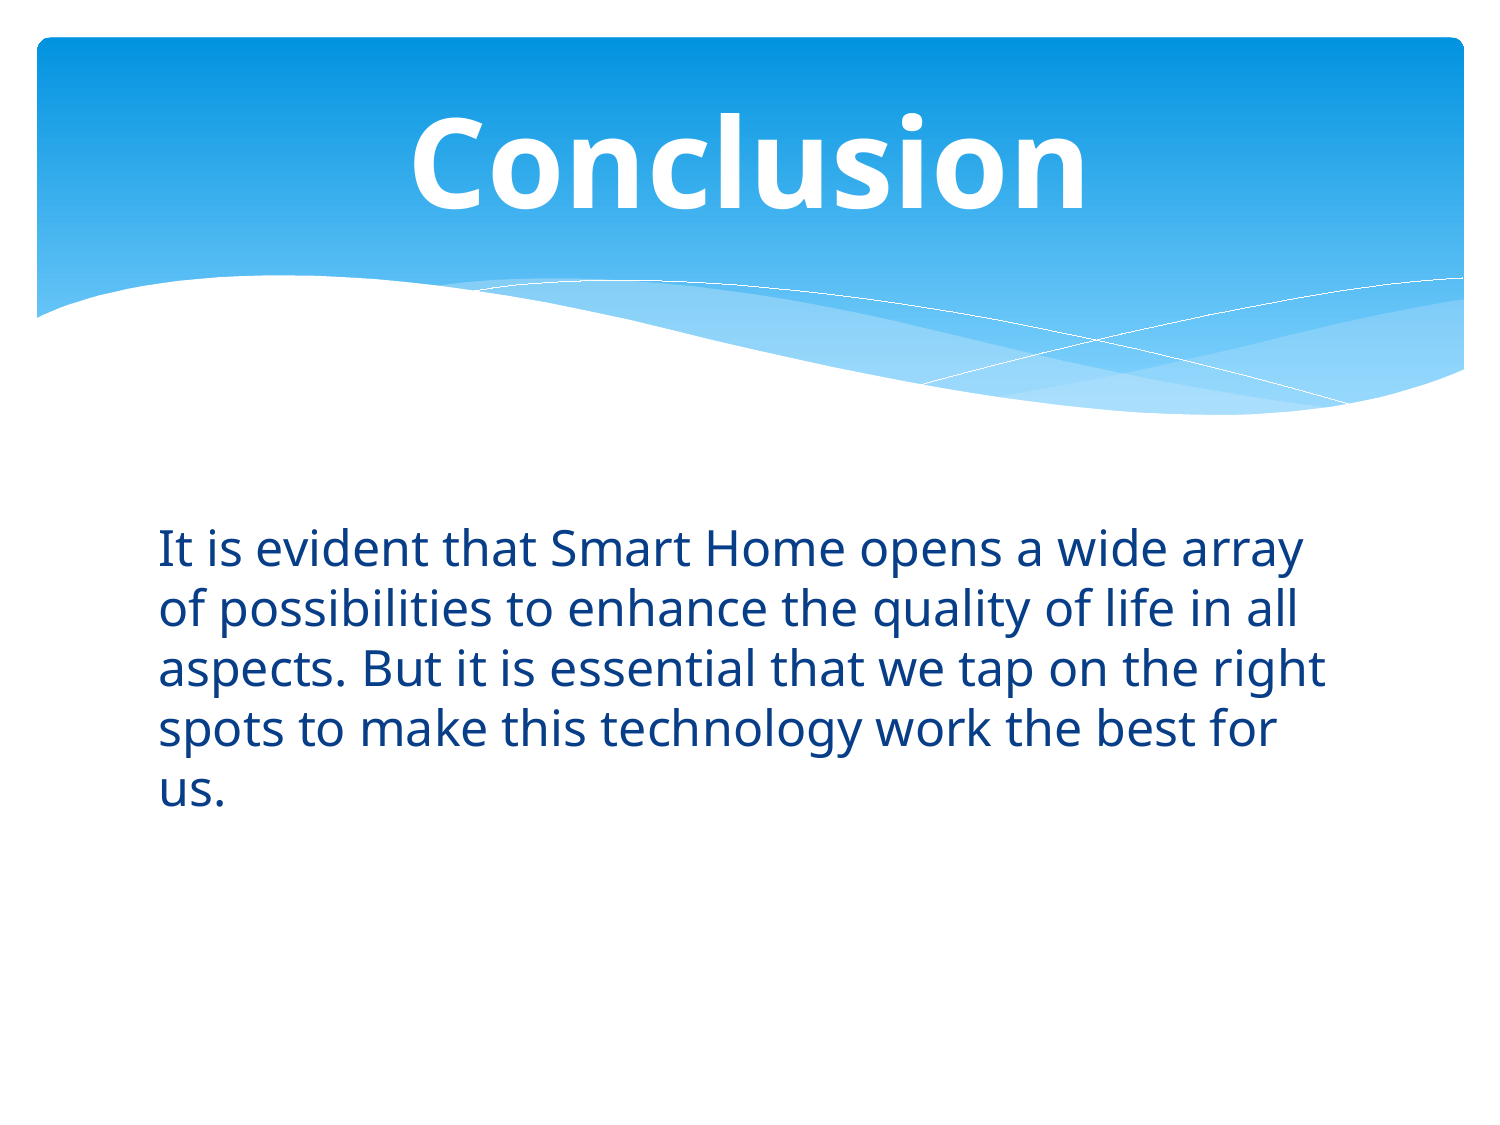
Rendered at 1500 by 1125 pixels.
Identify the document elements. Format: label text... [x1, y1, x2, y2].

list It is evident that Smart Home opens a wide array of possibilities to enhance the quality of life in all aspects. But it is essential that we tap on the right spots to make this technology work the best for us. [143, 438, 1359, 1005]
title Conclusion [75, 55, 1425, 261]
